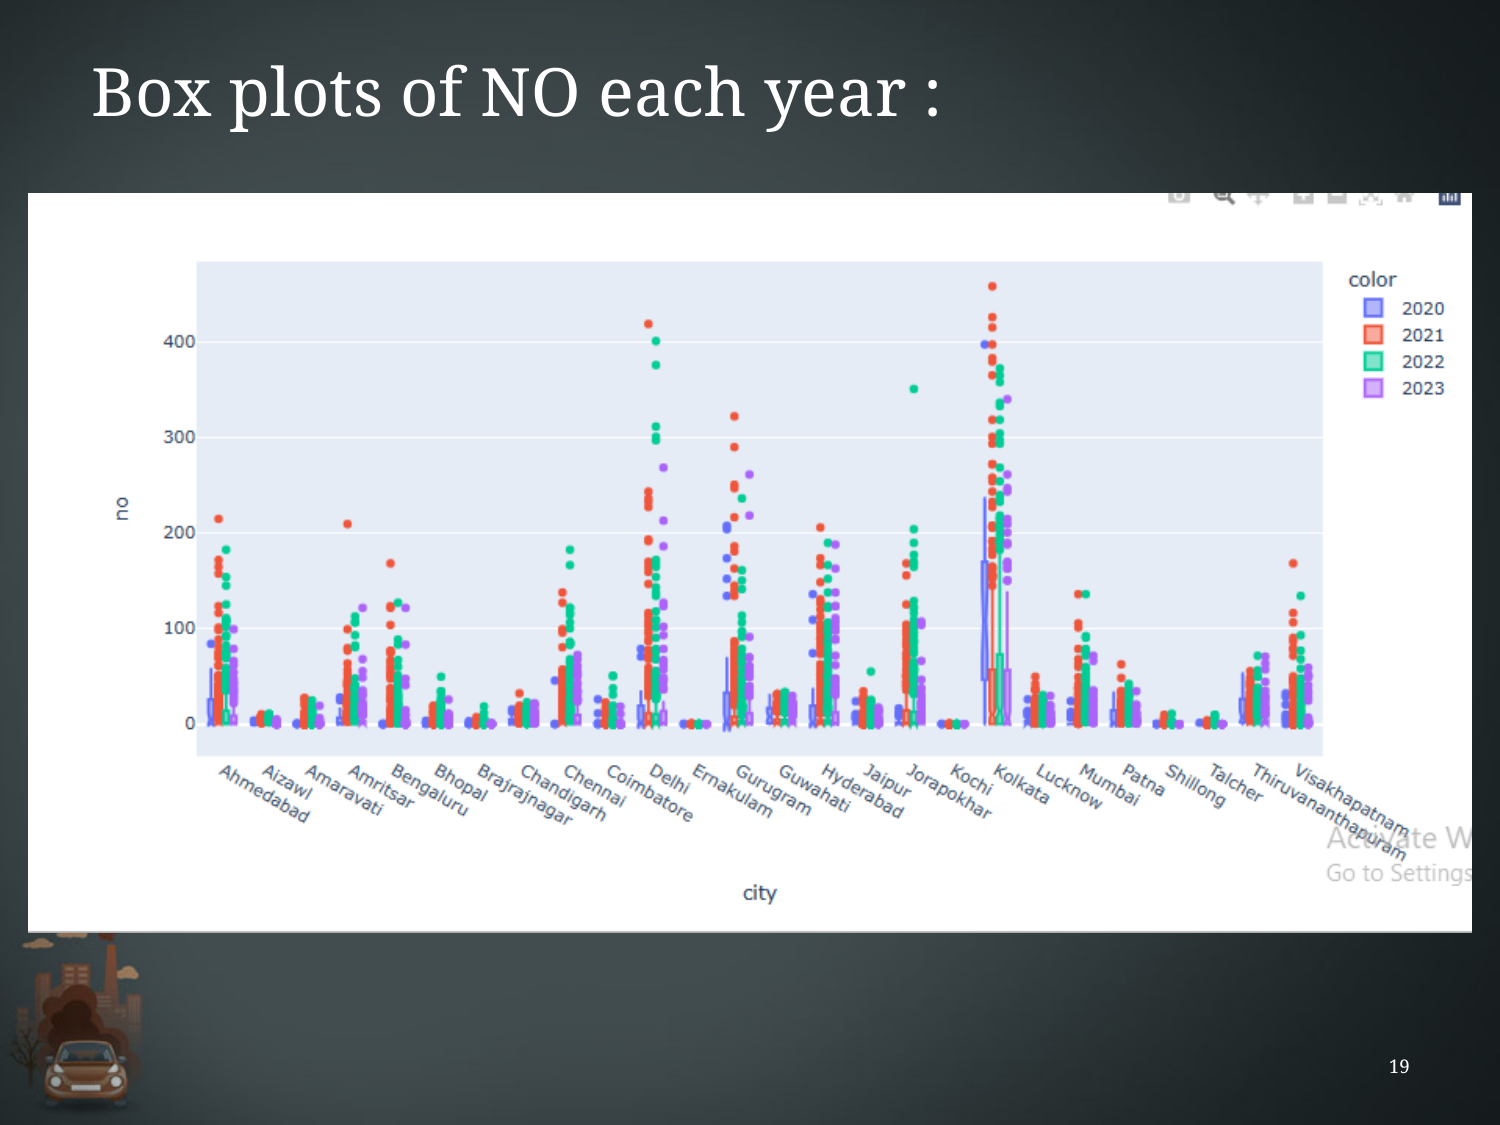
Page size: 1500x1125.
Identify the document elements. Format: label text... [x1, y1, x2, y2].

slide_number 19 [1074, 1046, 1425, 1103]
picture [0, 0, 1500, 1125]
title Box plots of NO each year : [76, 42, 1424, 138]
